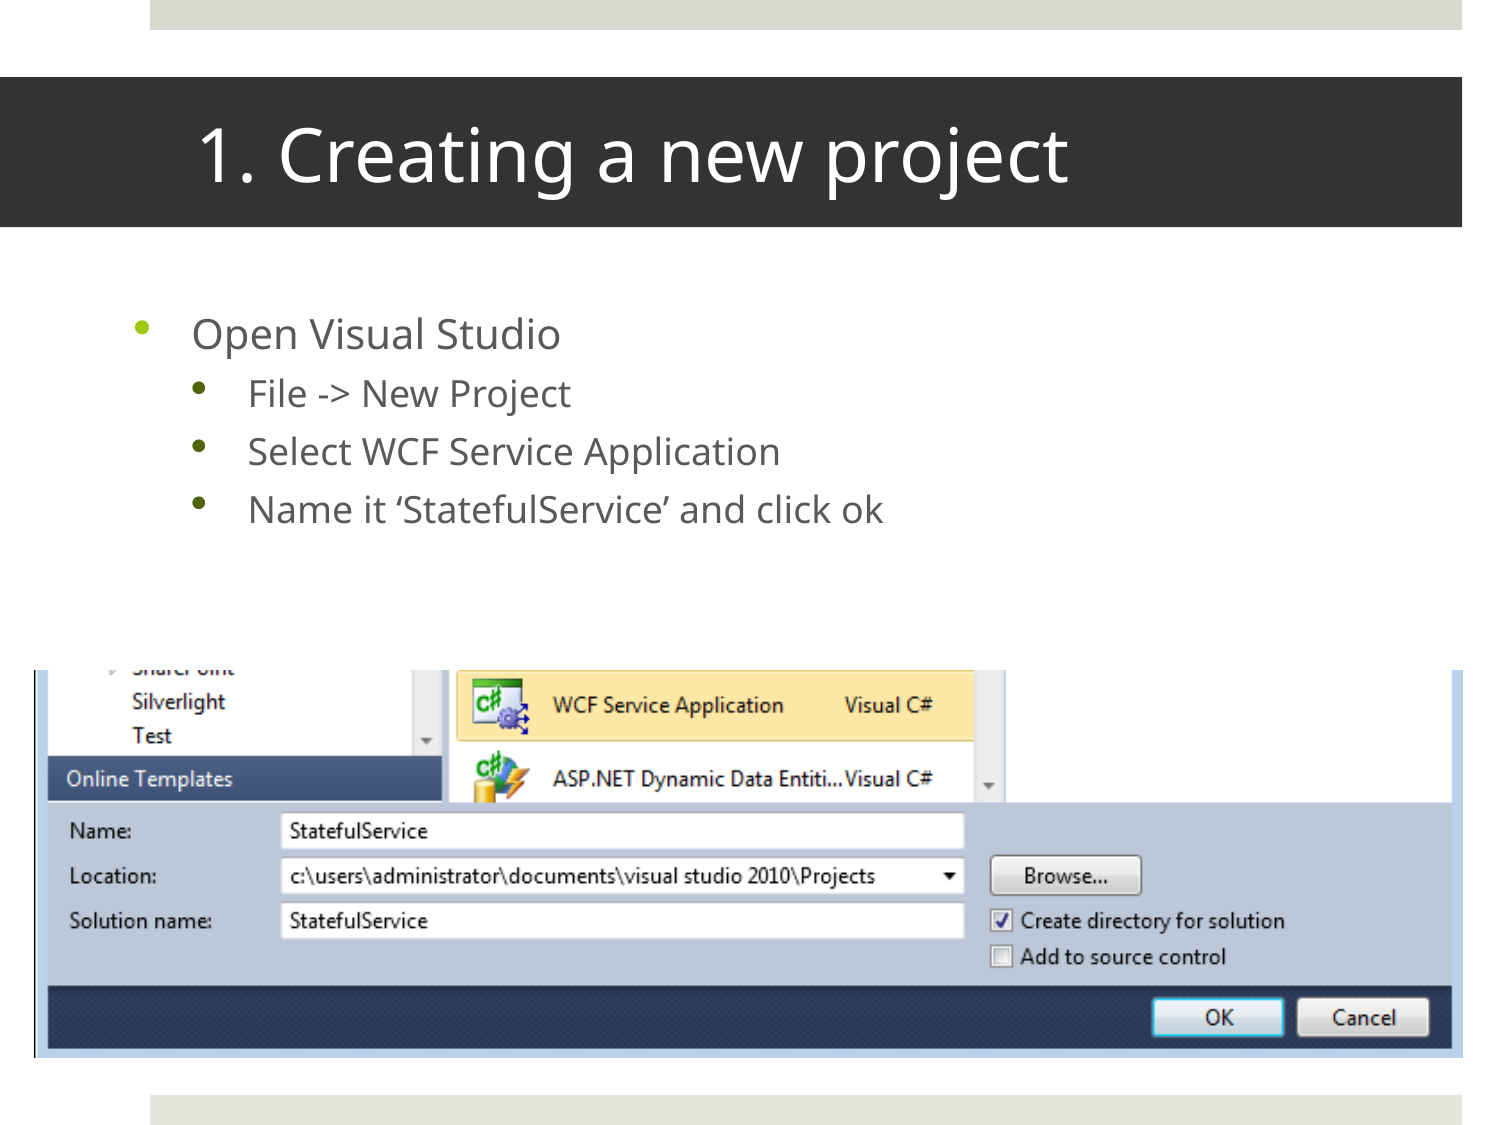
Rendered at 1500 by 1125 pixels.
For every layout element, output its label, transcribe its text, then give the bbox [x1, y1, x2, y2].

picture [33, 670, 1463, 1058]
title 1. Creating a new project [0, 77, 1463, 228]
list Open Visual Studio File -> New Project Select WCF Service Application Name it ‘StatefulService’ and click ok [120, 300, 1369, 551]
